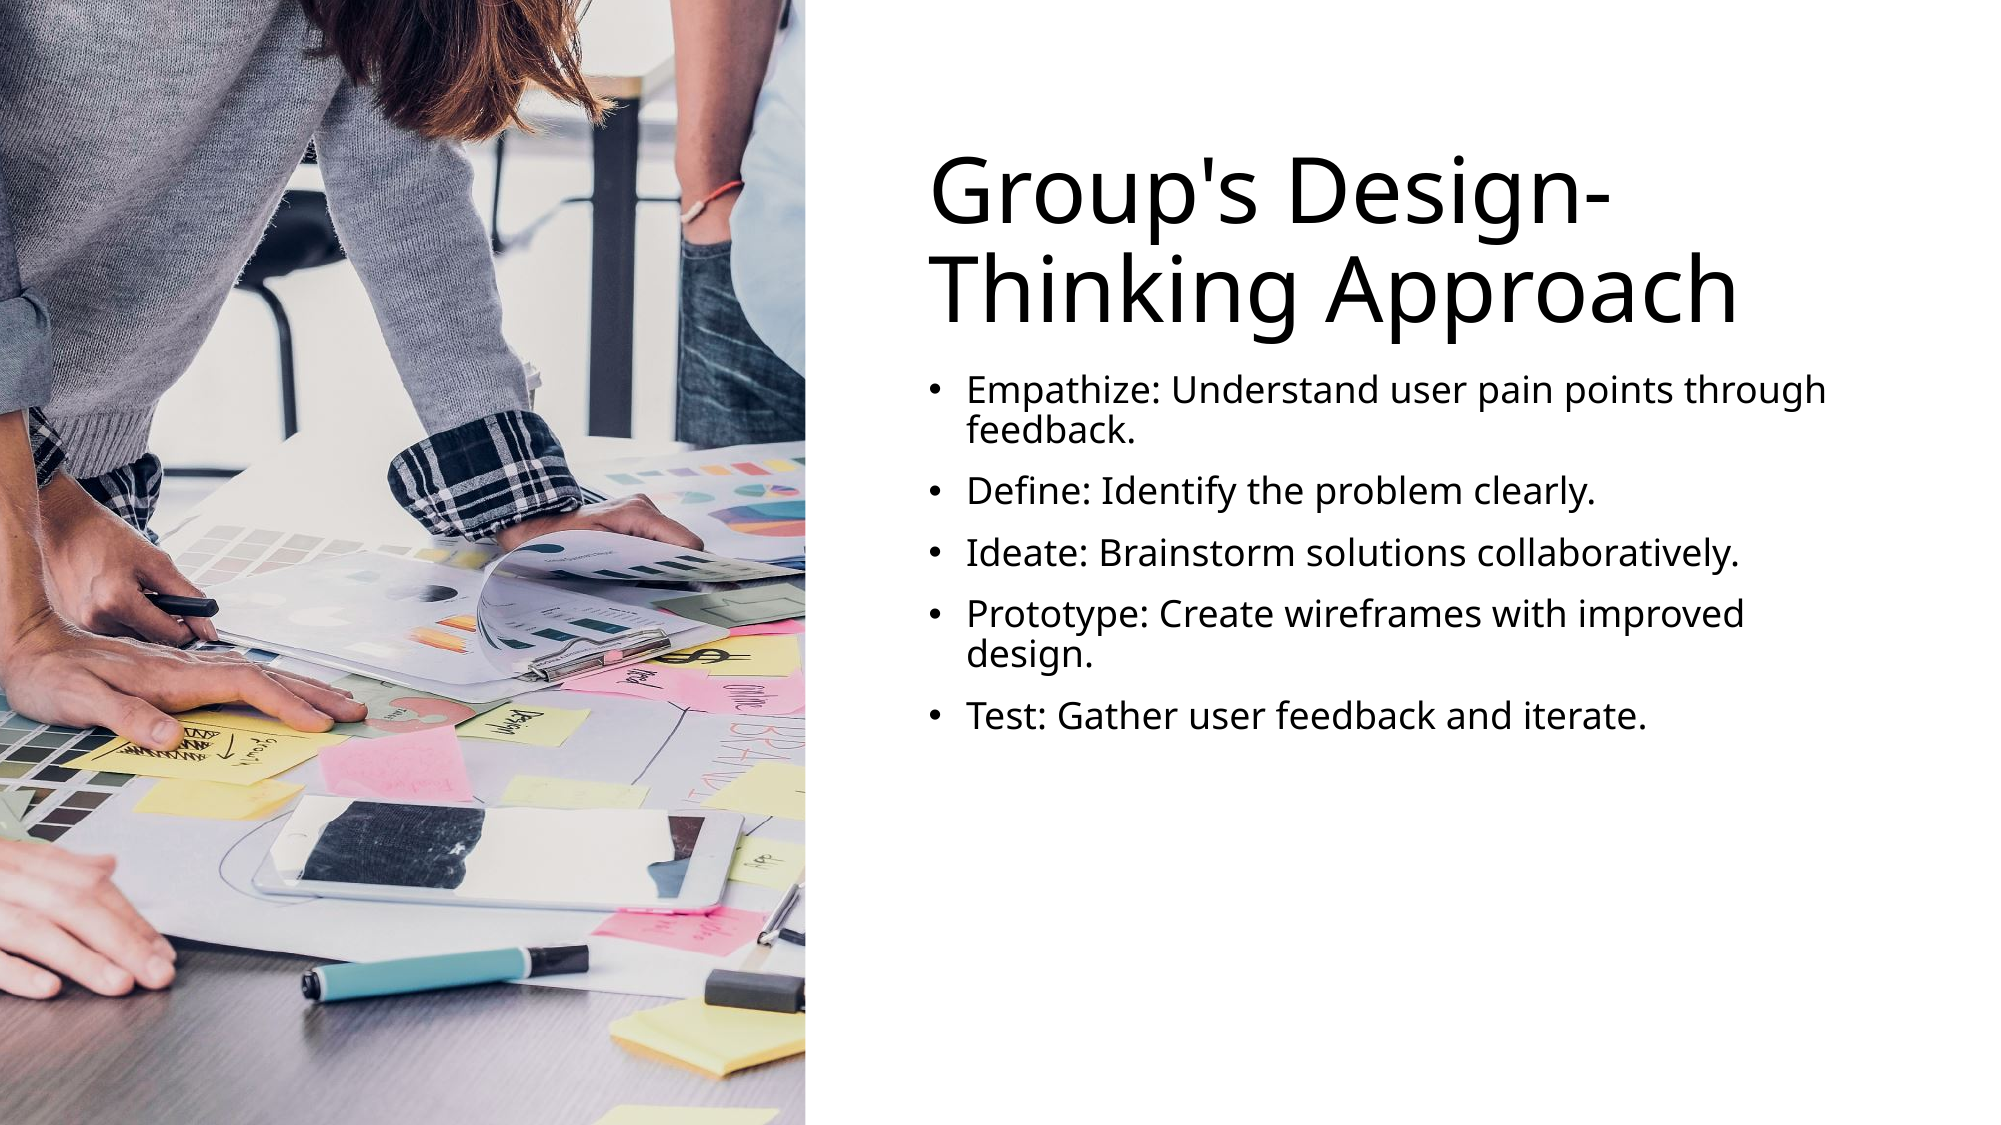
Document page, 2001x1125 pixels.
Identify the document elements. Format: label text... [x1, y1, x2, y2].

picture [0, 0, 806, 1125]
list Empathize: Understand user pain points through feedback. Define: Identify the problem clearly. Ideate: Brainstorm solutions collaboratively. Prototype: Create wireframes with improved design. Test: Gather user feedback and iterate. [913, 363, 1884, 1035]
title Group's Design-Thinking Approach [913, 98, 1884, 350]
